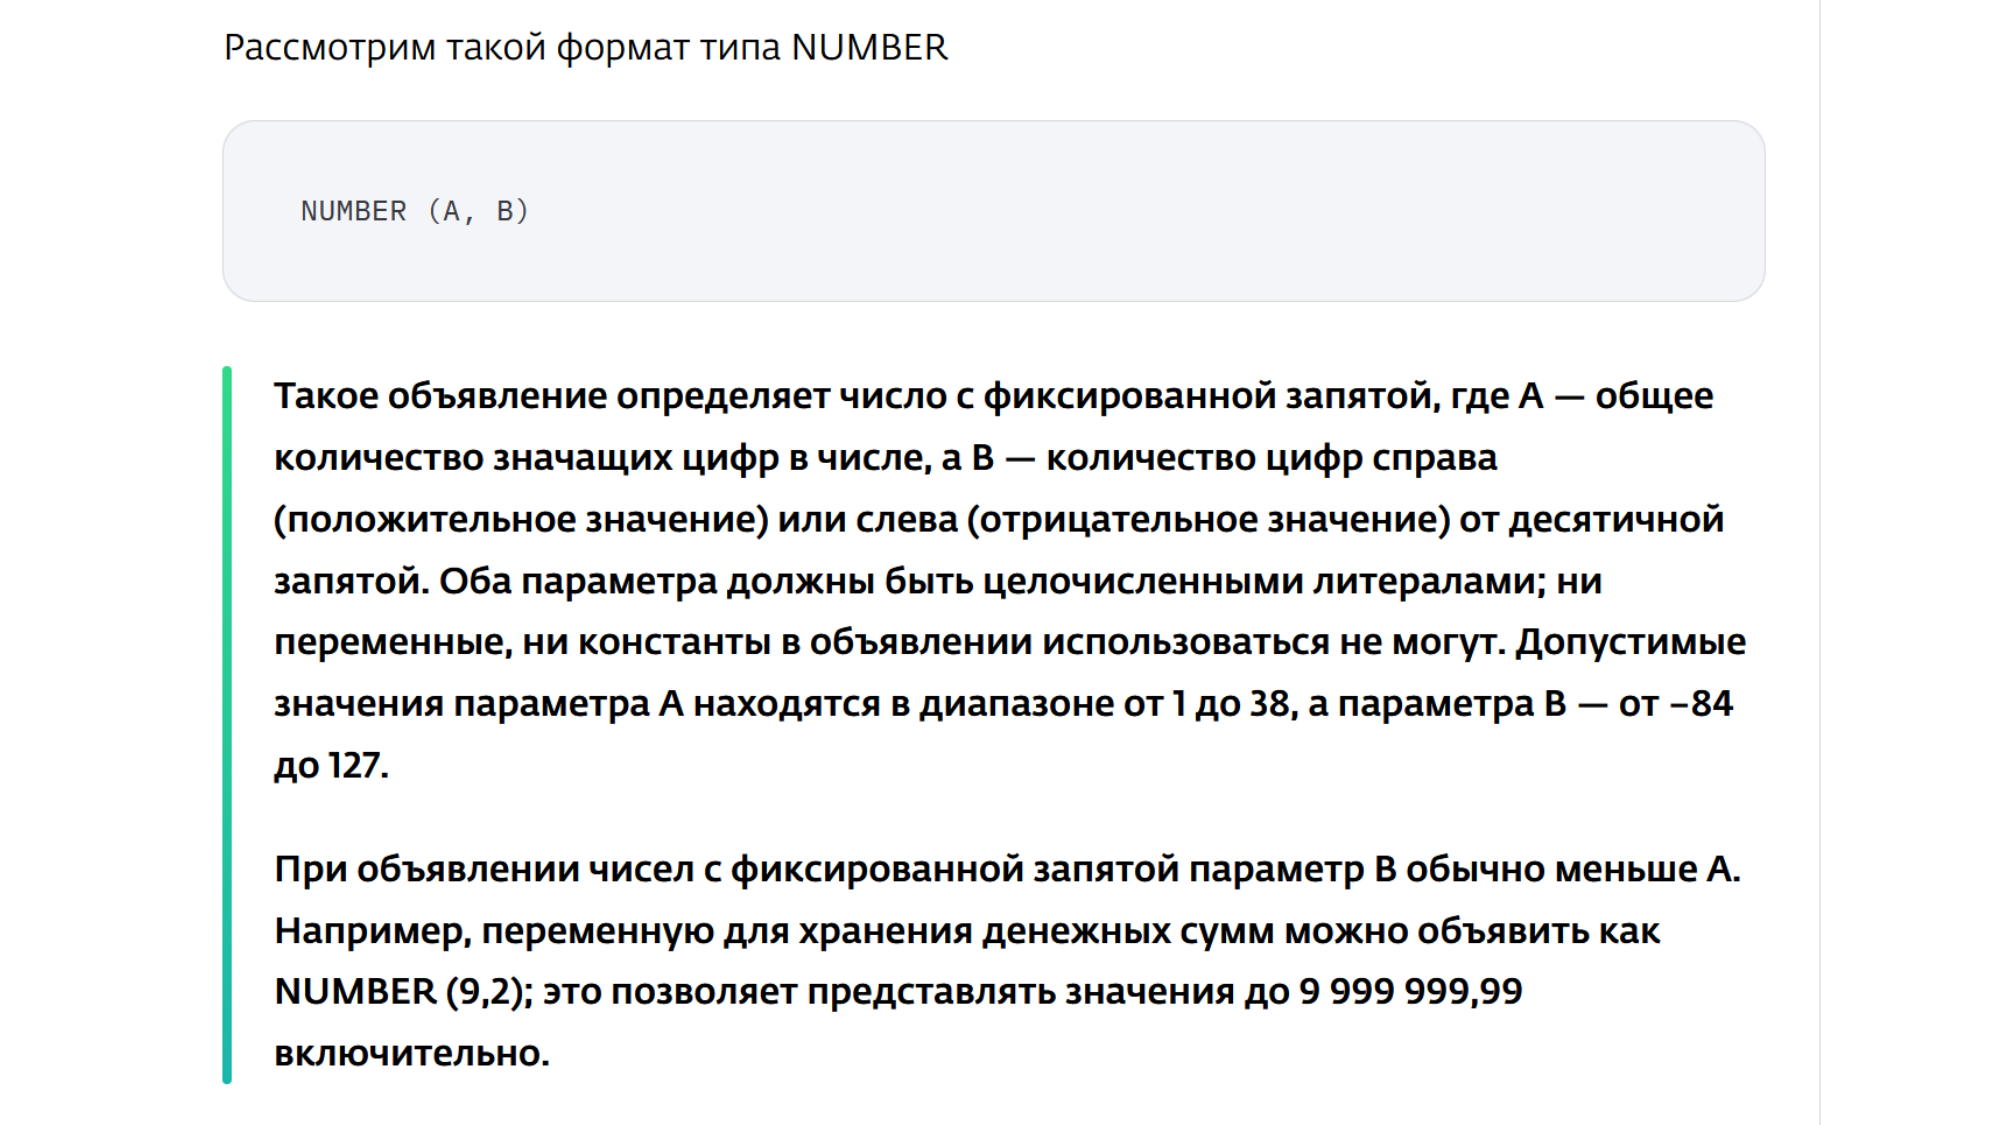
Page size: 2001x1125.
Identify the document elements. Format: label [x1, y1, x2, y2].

picture [170, 0, 1830, 1125]
